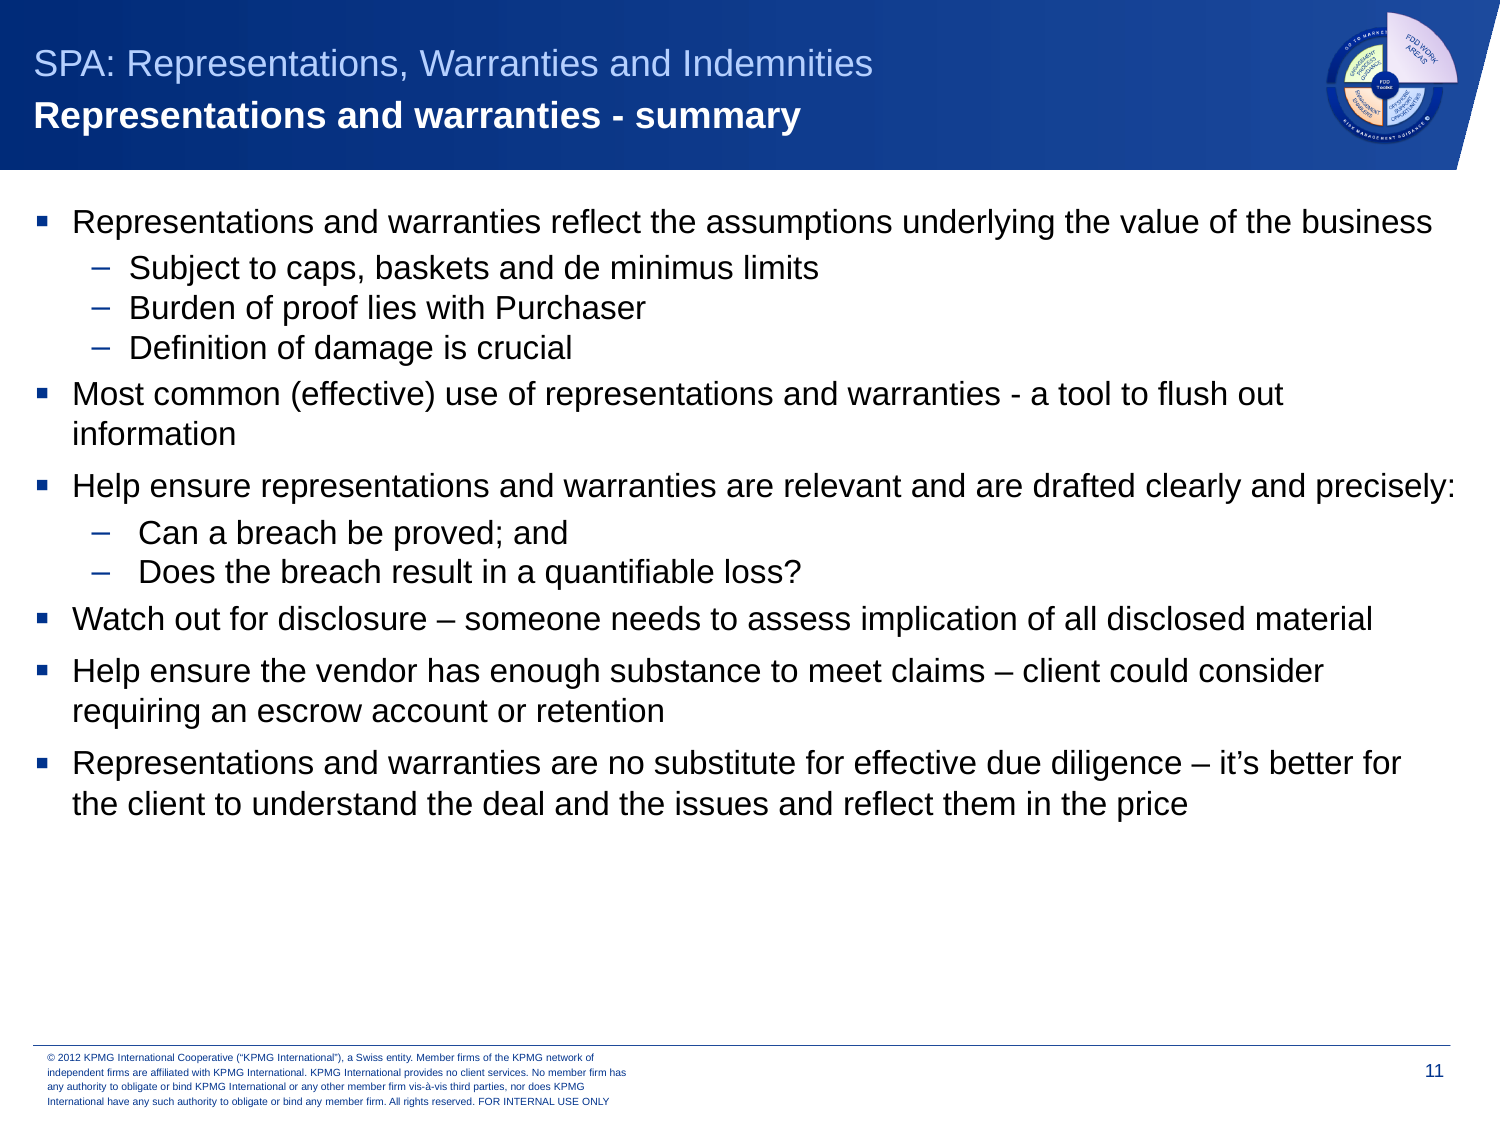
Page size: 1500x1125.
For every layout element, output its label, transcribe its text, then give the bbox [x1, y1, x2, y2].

list Representations and warranties reflect the assumptions underlying the value of the business Subject to caps, baskets and de minimus limits Burden of proof lies with Purchaser Definition of damage is crucial Most common (effective) use of representations and warranties - a tool to flush out information Help ensure representations and warranties are relevant and are drafted clearly and precisely: Can a breach be proved; and Does the breach result in a quantifiable loss? Watch out for disclosure – someone needs to assess implication of all disclosed material Help ensure the vendor has enough substance to meet claims – client could consider requiring an escrow account or retention Representations and warranties are no substitute for effective due diligence – it’s better for the client to understand the deal and the issues and reflect them in the price [34, 199, 1460, 943]
title SPA: Representations, Warranties and Indemnities Representations and warranties - summary [33, 18, 1320, 150]
picture [1323, 10, 1460, 146]
